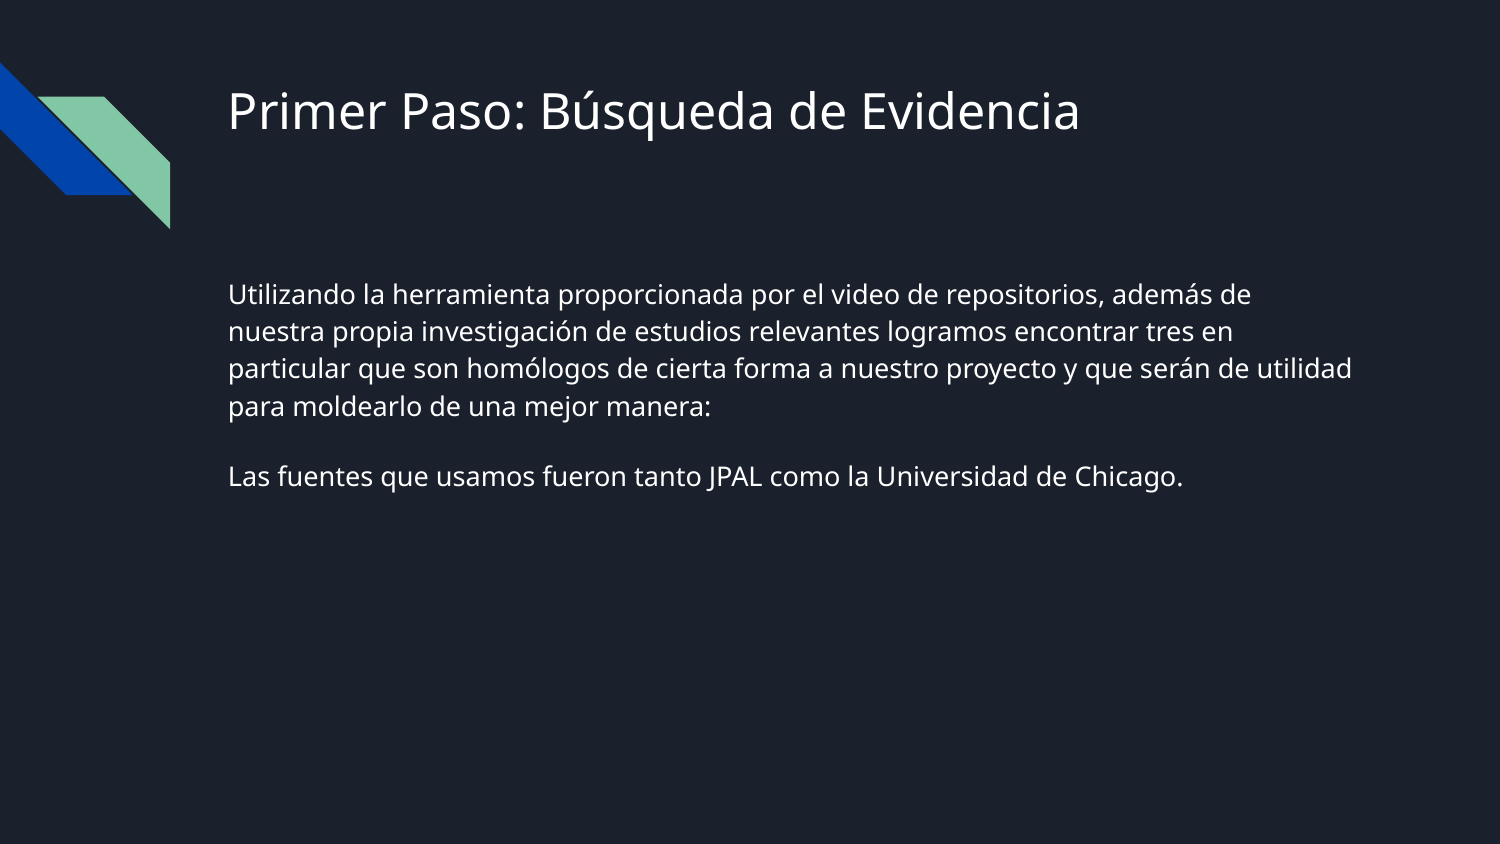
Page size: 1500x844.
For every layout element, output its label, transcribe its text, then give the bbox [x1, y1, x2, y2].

title Primer Paso: Búsqueda de Evidencia [212, 64, 1368, 215]
list Utilizando la herramienta proporcionada por el video de repositorios, además de nuestra propia investigación de estudios relevantes logramos encontrar tres en particular que son homólogos de cierta forma a nuestro proyecto y que serán de utilidad para moldearlo de una mejor manera: Las fuentes que usamos fueron tanto JPAL como la Universidad de Chicago. [212, 257, 1368, 735]
